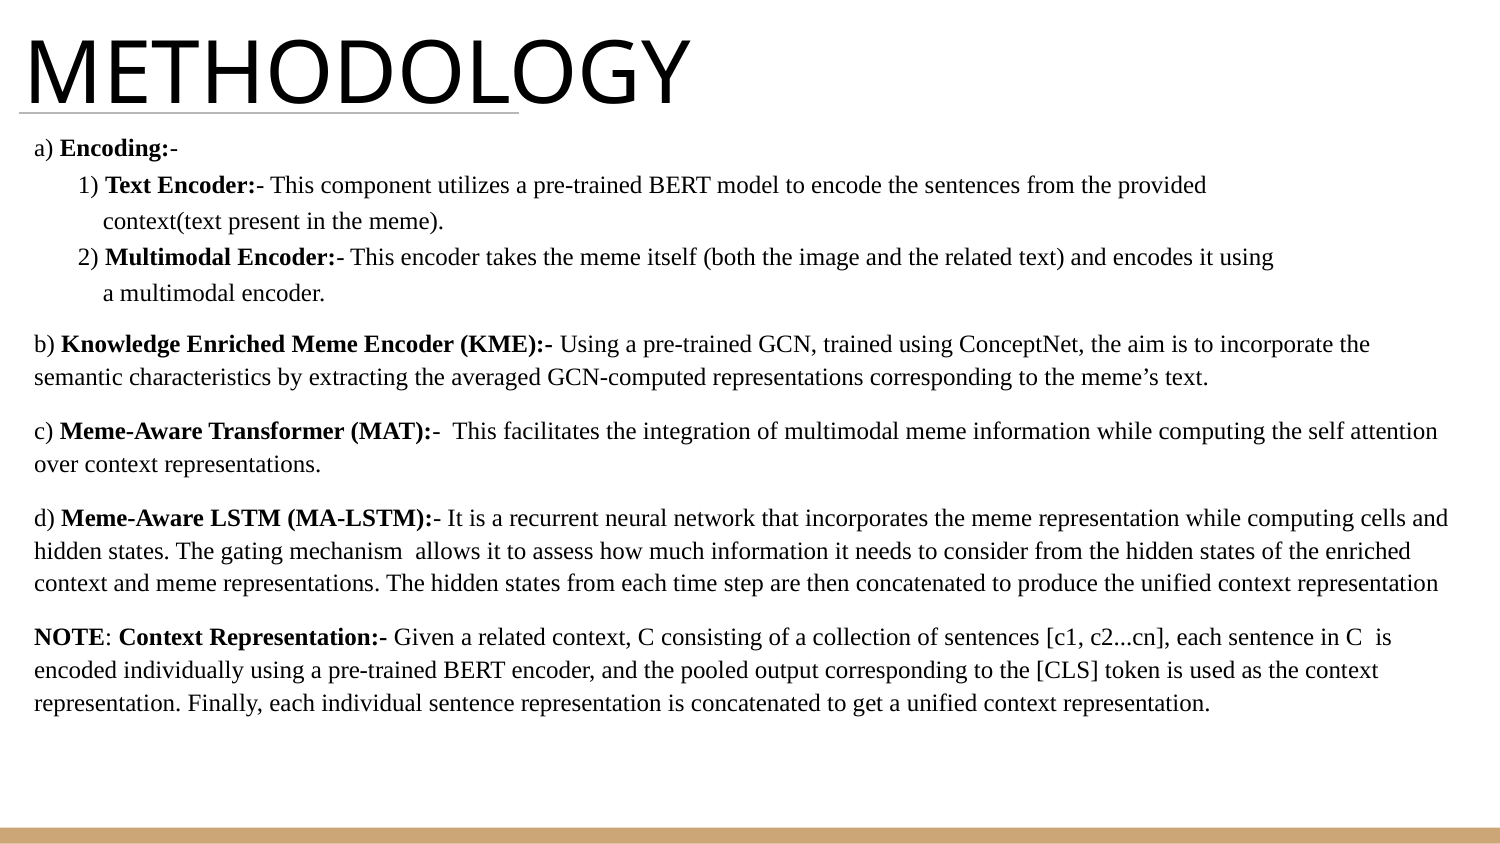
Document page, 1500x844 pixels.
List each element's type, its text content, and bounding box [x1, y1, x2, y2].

title METHODOLOGY [8, 0, 1407, 137]
list a) Encoding:- 1) Text Encoder:- This component utilizes a pre-trained BERT model to encode the sentences from the provided context(text present in the meme). 2) Multimodal Encoder:- This encoder takes the meme itself (both the image and the related text) and encodes it using a multimodal encoder. b) Knowledge Enriched Meme Encoder (KME):- Using a pre-trained GCN, trained using ConceptNet, the aim is to incorporate the semantic characteristics by extracting the averaged GCN-computed representations corresponding to the meme’s text. c) Meme-Aware Transformer (MAT):- This facilitates the integration of multimodal meme information while computing the self attention over context representations. d) Meme-Aware LSTM (MA-LSTM):- It is a recurrent neural network that incorporates the meme representation while computing cells and hidden states. The gating mechanism allows it to assess how much information it needs to consider from the hidden states of the enriched context and meme representations. The hidden states from each time step are then concatenated to produce the unified context representation NOTE: Context Representation:- Given a related context, C consisting of a collection of sentences [c1, c2...cn], each sentence in C is encoded individually using a pre-trained BERT encoder, and the pooled output corresponding to the [CLS] token is used as the context representation. Finally, each individual sentence representation is concatenated to get a unified context representation. [19, 113, 1481, 802]
